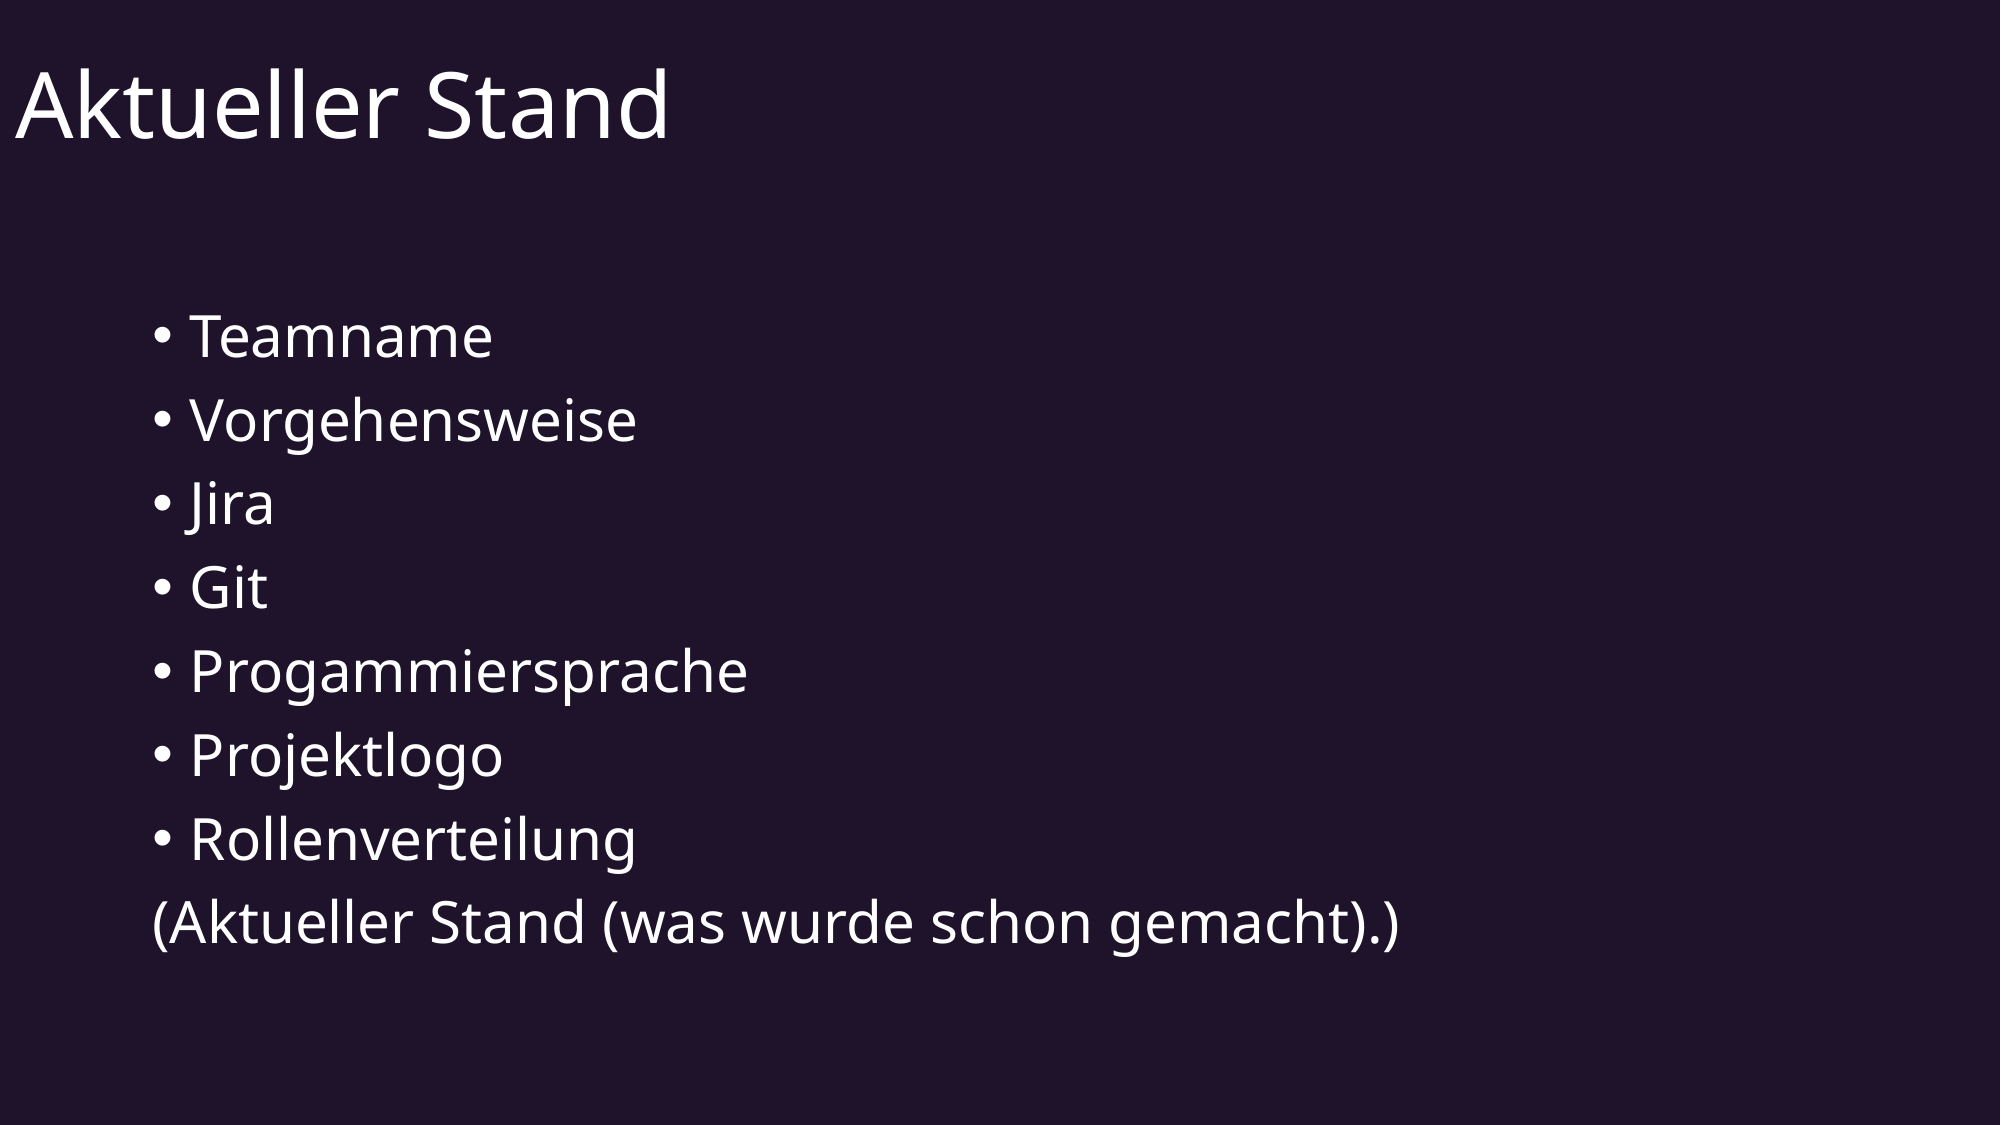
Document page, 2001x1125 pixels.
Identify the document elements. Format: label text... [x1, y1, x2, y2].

list Teamname Vorgehensweise Jira Git Progammiersprache Projektlogo Rollenverteilung (Aktueller Stand (was wurde schon gemacht).) [137, 299, 1863, 1014]
title Aktueller Stand [0, 0, 1725, 218]
